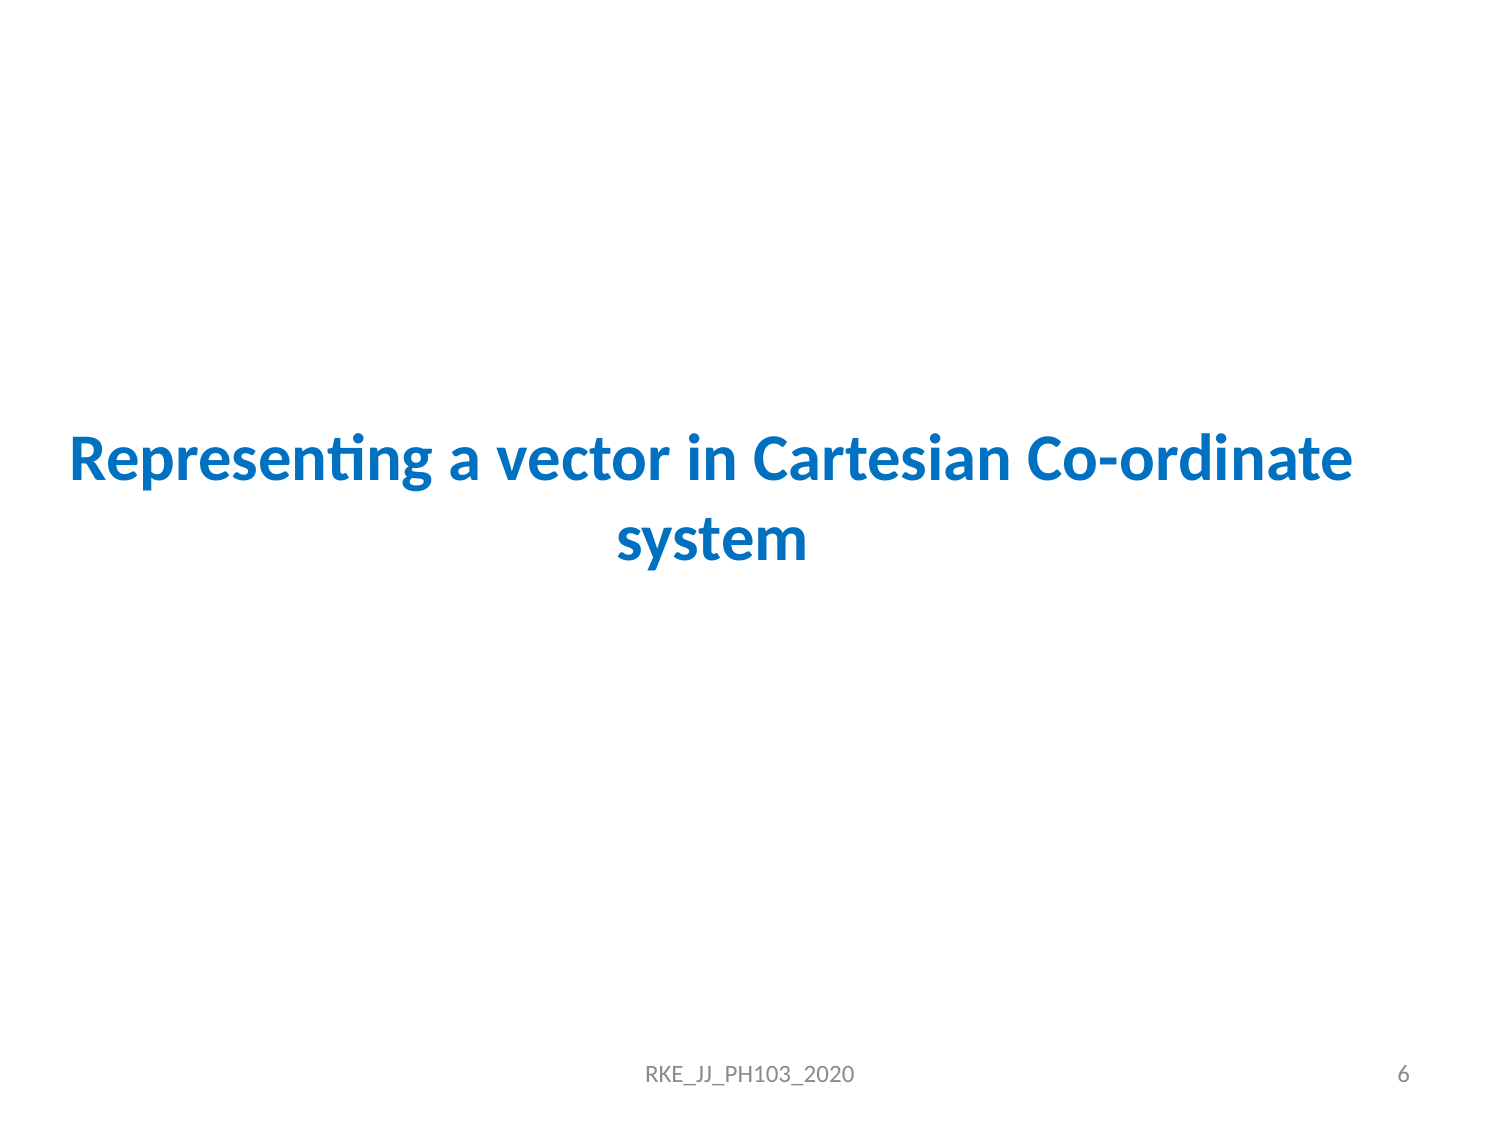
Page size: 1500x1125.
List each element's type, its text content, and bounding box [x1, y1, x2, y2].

footer RKE_JJ_PH103_2020 [512, 1042, 988, 1103]
slide_number 6 [1074, 1042, 1425, 1103]
title Representing a vector in Cartesian Co-ordinate system [37, 399, 1388, 588]
